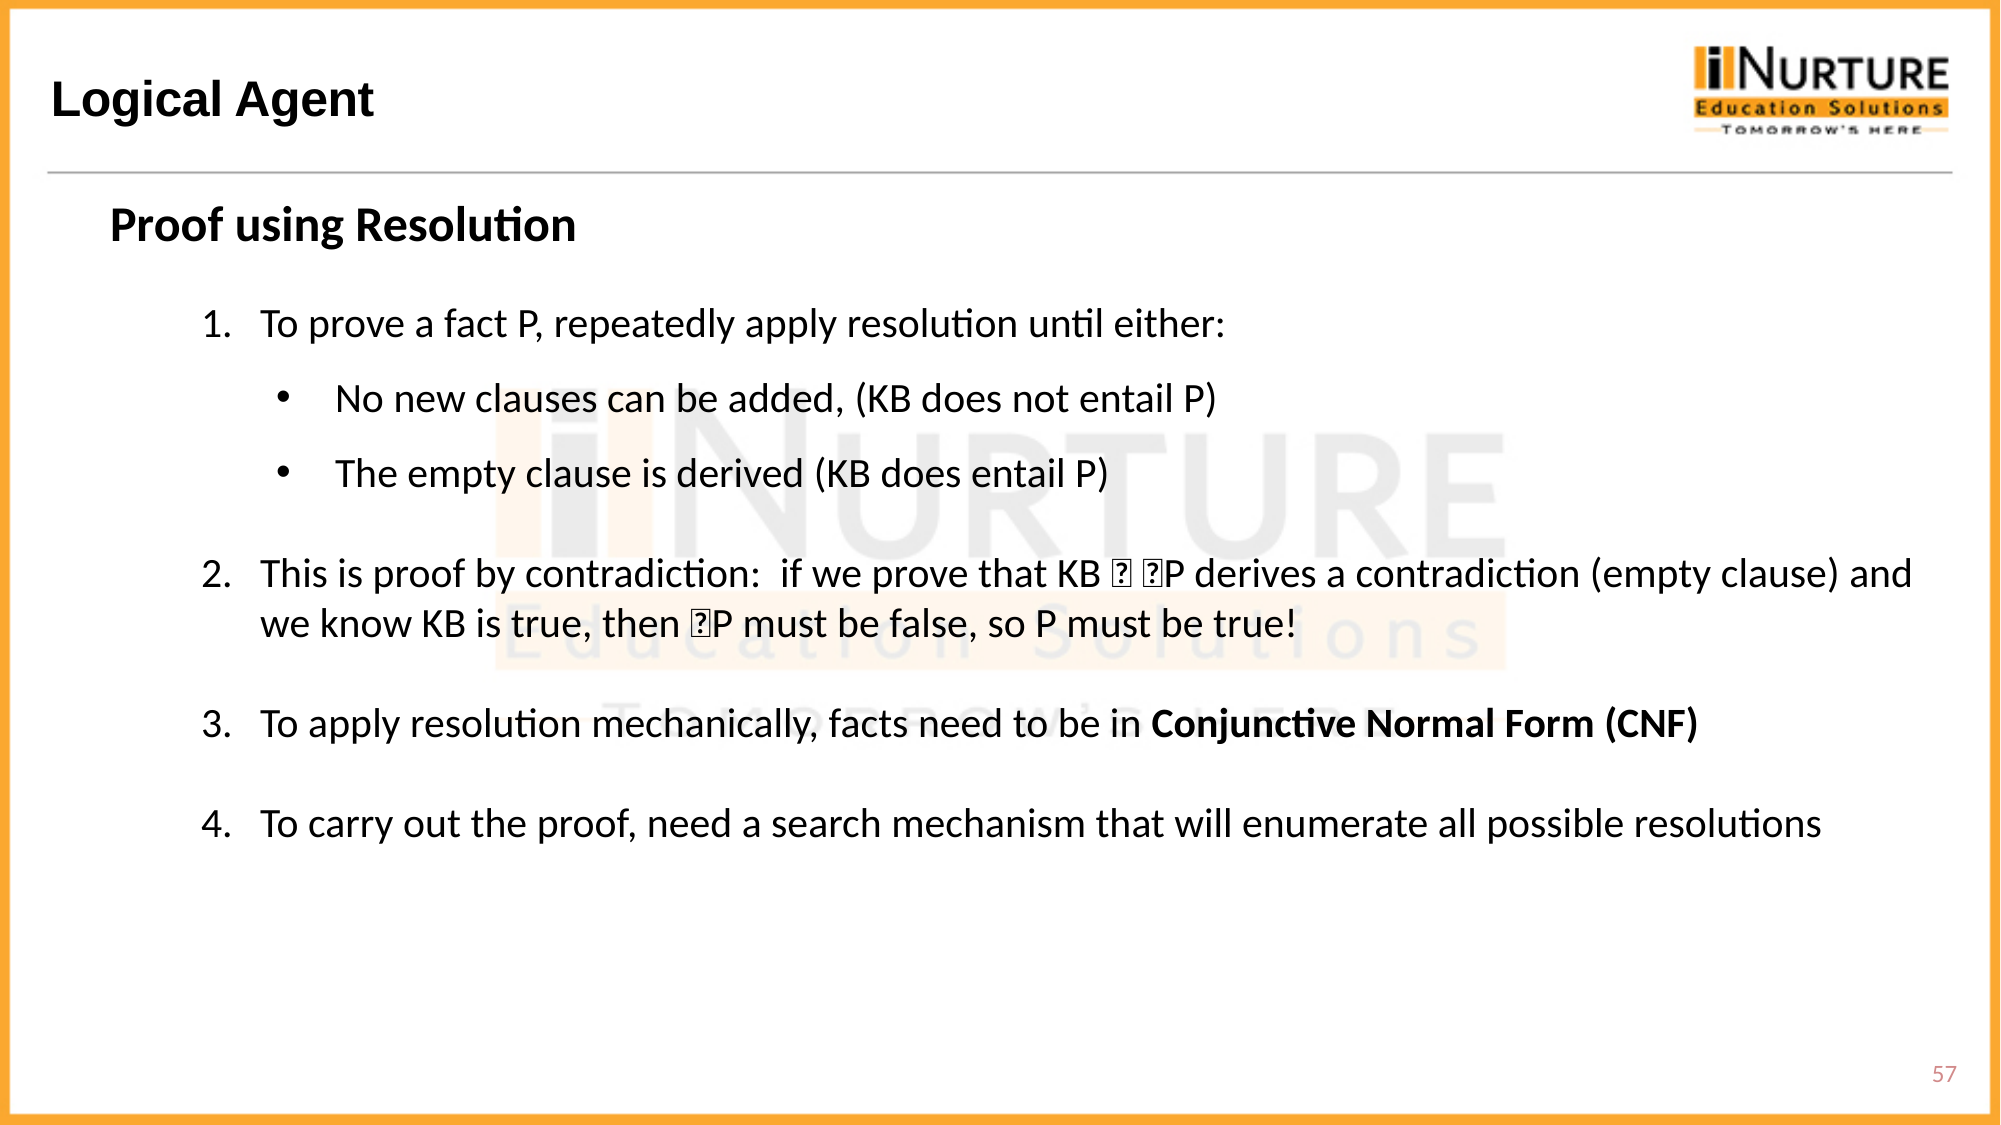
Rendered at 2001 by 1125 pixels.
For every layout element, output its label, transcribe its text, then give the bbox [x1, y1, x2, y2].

slide_number 57 [1901, 1042, 1973, 1103]
picture [0, 0, 2001, 1125]
text_box Proof using Resolution To prove a fact P, repeatedly apply resolution until either: No new clauses can be added, (KB does not entail P) The empty clause is derived (KB does entail P) This is proof by contradiction: if we prove that KB  P derives a contradiction (empty clause) and we know KB is true, then P must be false, so P must be true! To apply resolution mechanically, facts need to be in Conjunctive Normal Form (CNF) To carry out the proof, need a search mechanism that will enumerate all possible resolutions [36, 183, 1953, 854]
text_box Logical Agent [33, 59, 1716, 134]
